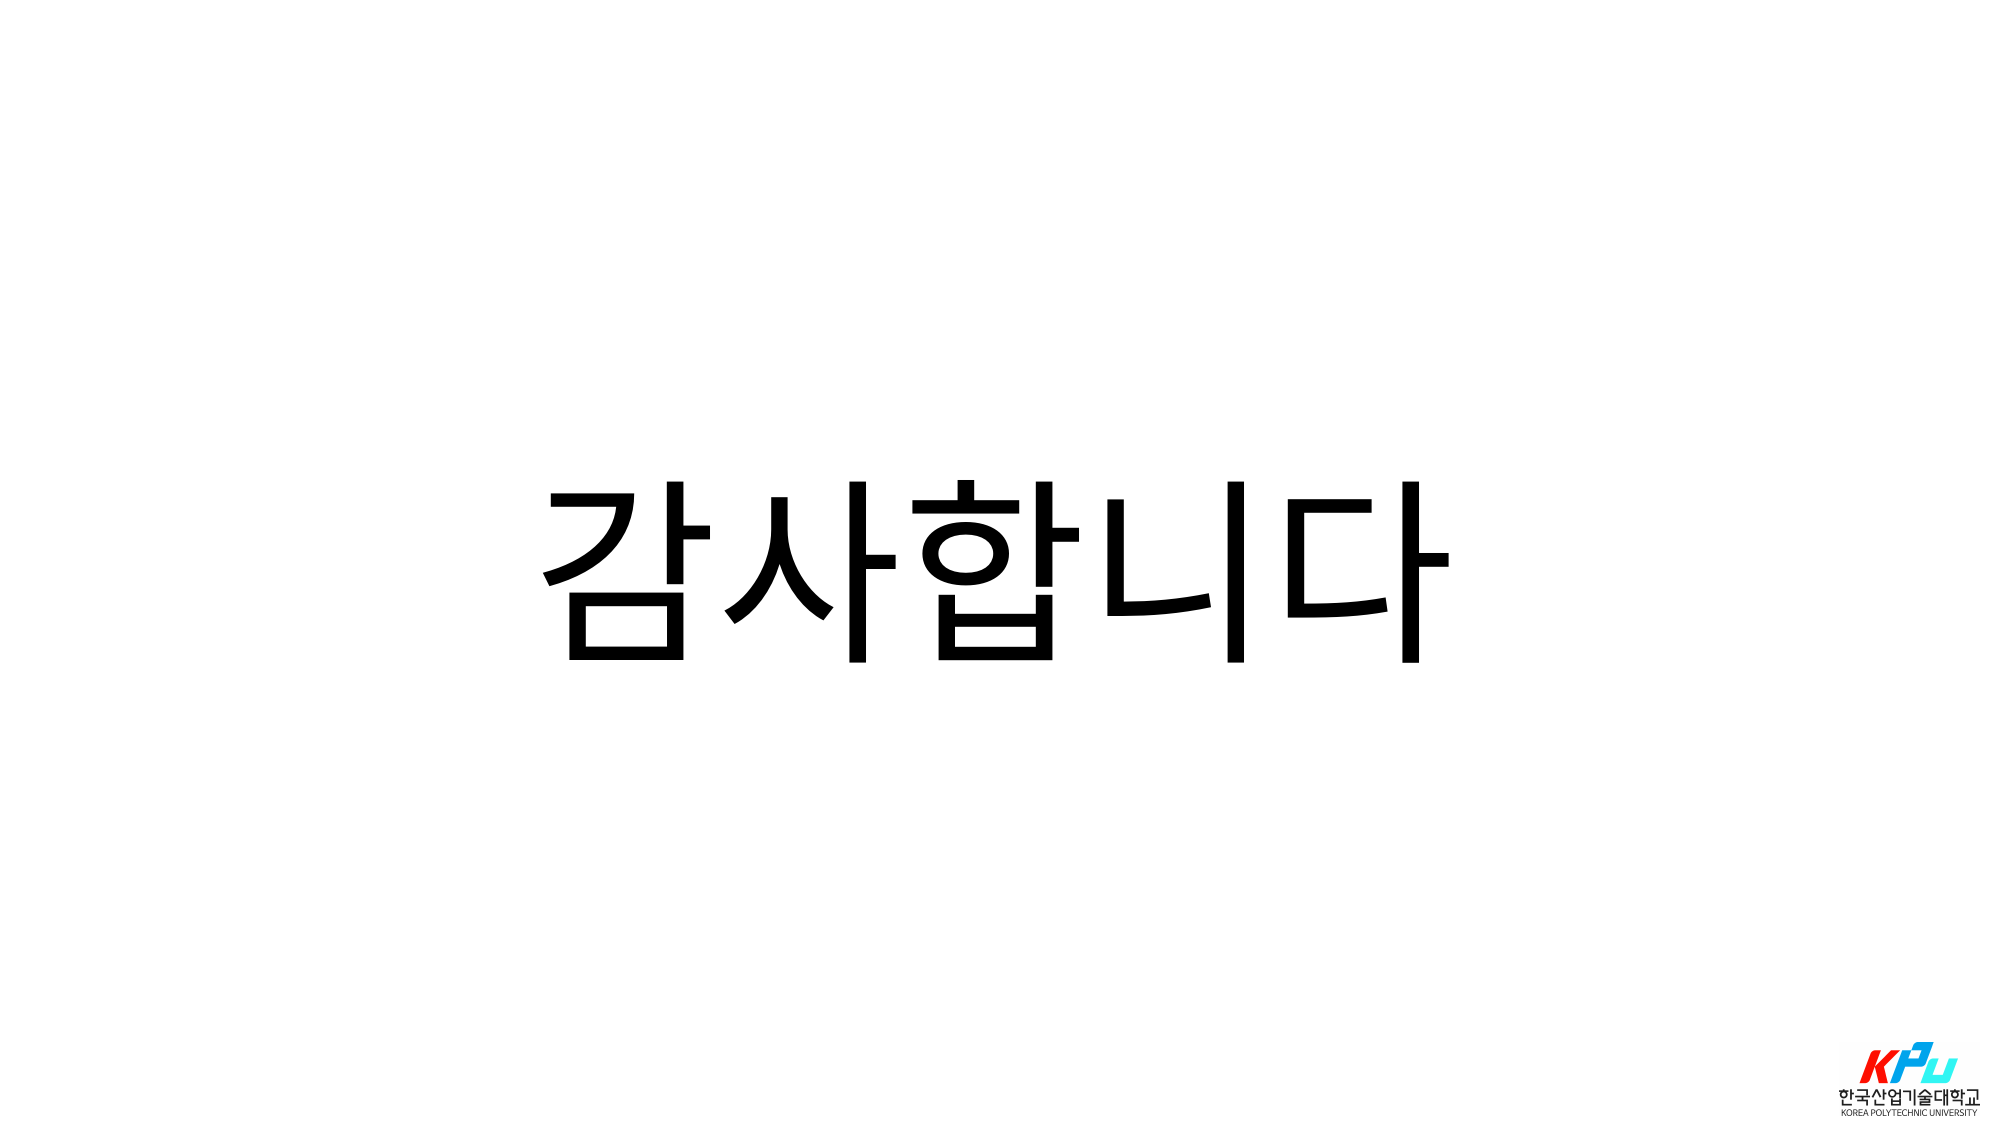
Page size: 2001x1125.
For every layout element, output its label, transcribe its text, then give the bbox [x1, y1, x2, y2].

text_box 감사합니다 [519, 439, 1469, 695]
picture [1839, 1042, 1980, 1116]
picture [1910, 1051, 1920, 1058]
